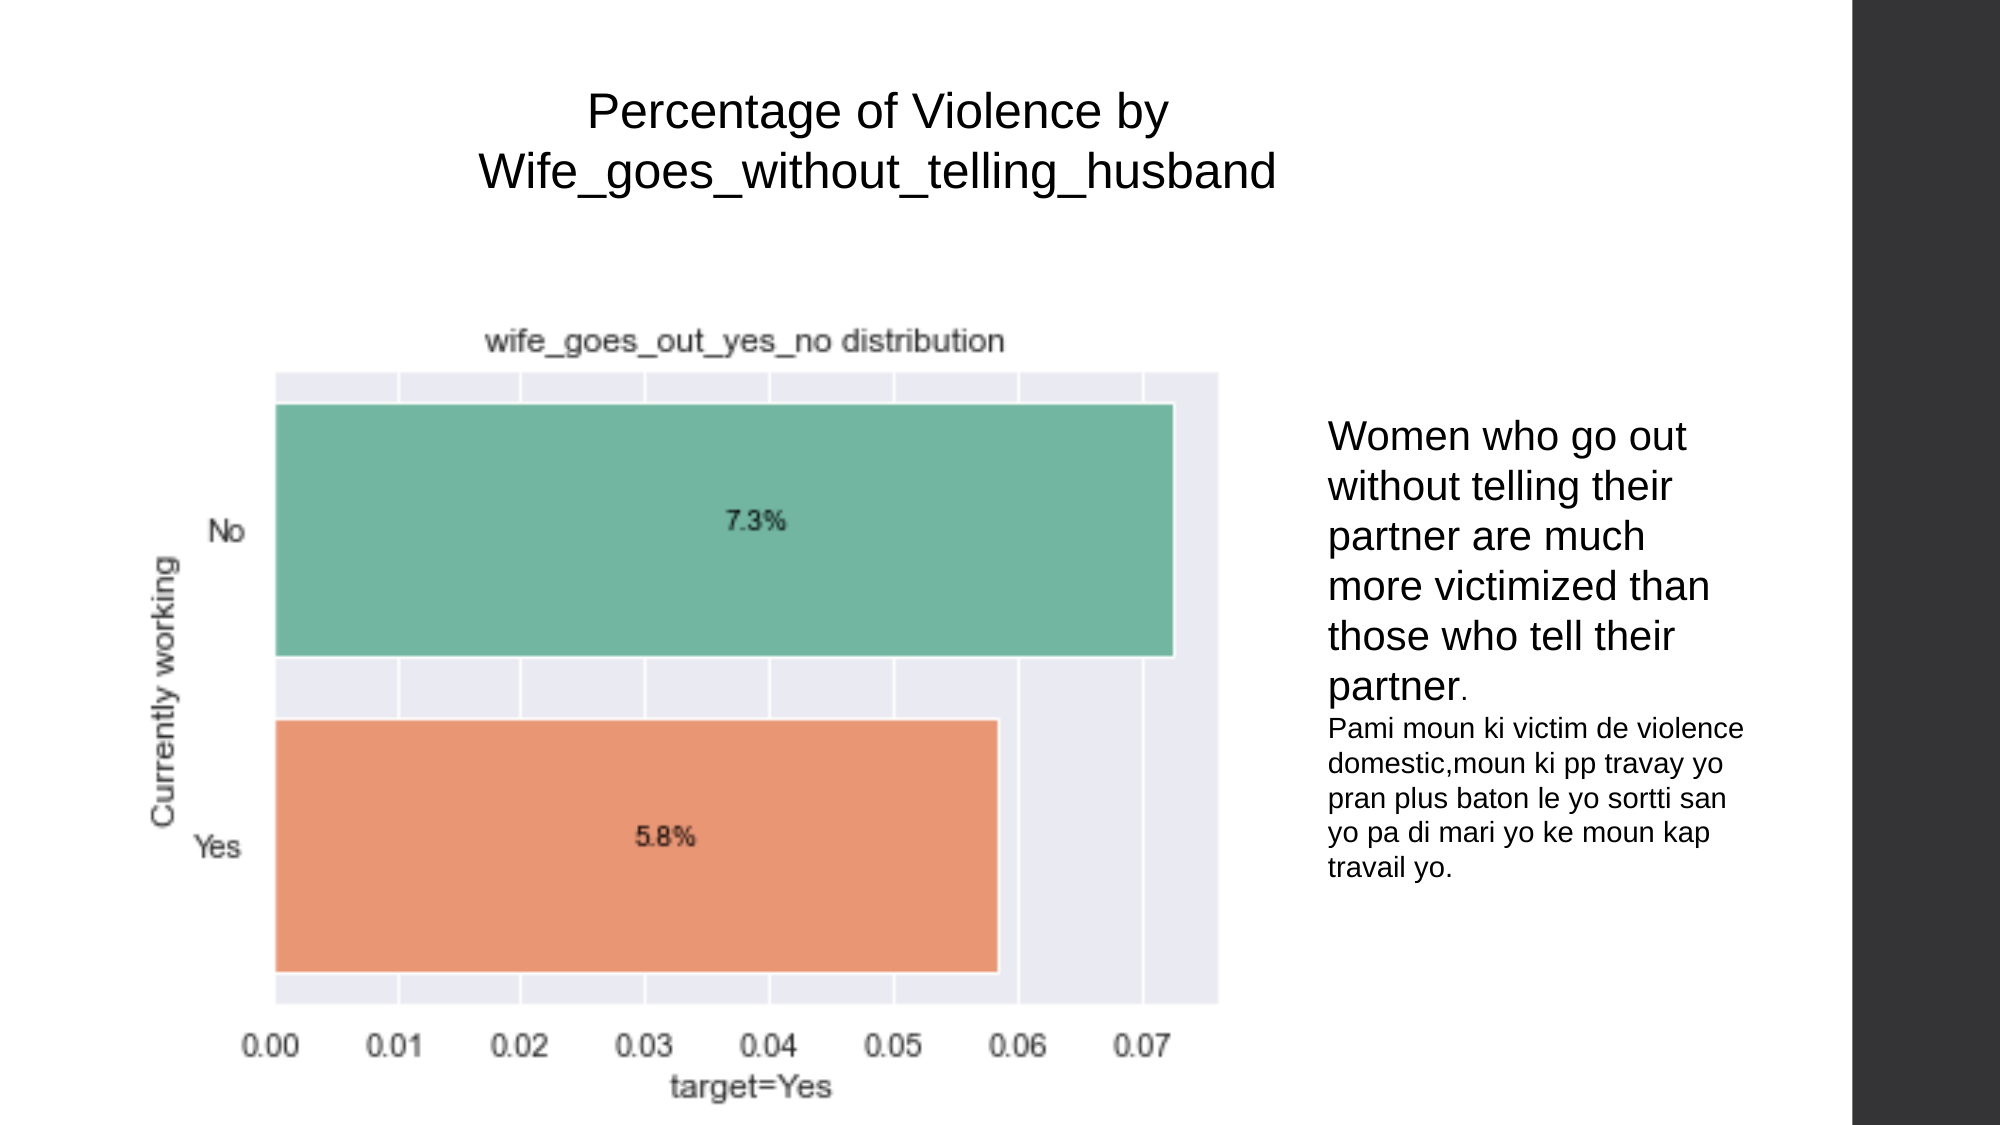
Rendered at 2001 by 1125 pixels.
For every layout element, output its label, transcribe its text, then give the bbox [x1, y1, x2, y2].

text_box Percentage of Violence by Wife_goes_without_telling_husband [436, 71, 1320, 207]
text_box Women who go out without telling their partner are much more victimized than those who tell their partner. Pami moun ki victim de violence domestic,moun ki pp travay yo pran plus baton le yo sortti san yo pa di mari yo ke moun kap travail yo. [1313, 401, 1761, 892]
picture [135, 308, 1239, 1125]
